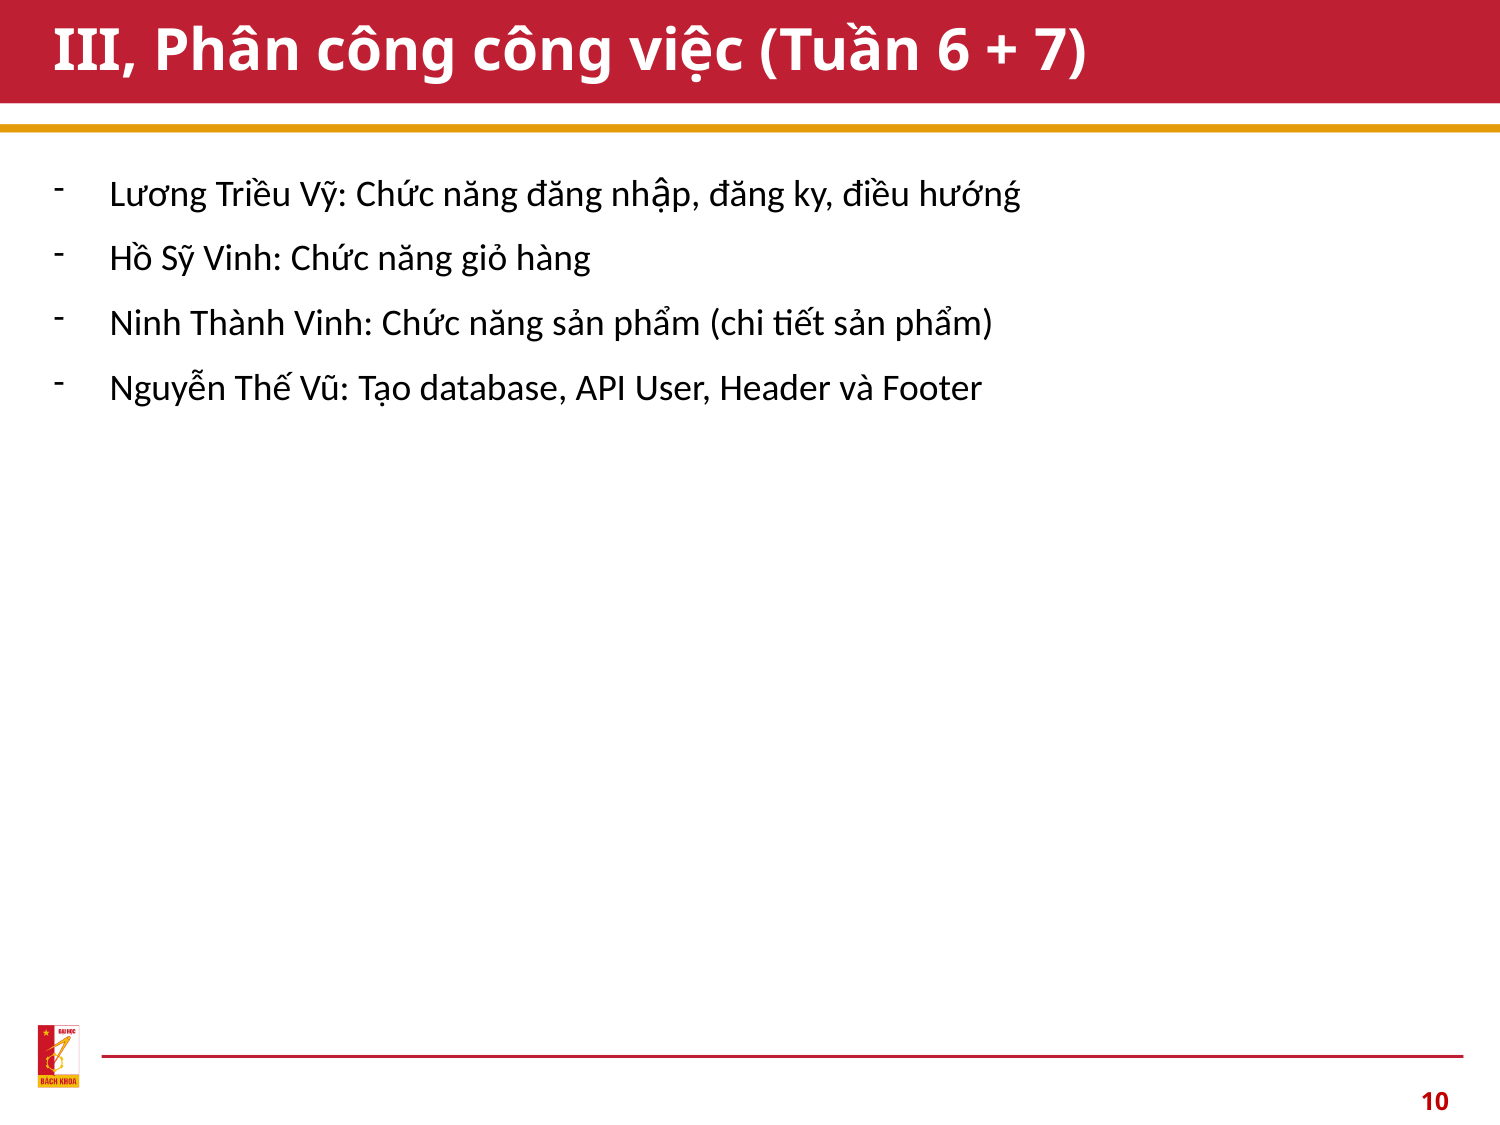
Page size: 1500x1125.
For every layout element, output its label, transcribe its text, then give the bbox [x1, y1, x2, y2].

title III, Phân công công việc (Tuần 6 + 7) [38, 12, 1462, 87]
list Lương Triều Vỹ: Chức năng đăng nhập, đăng ky, điều hướnǵ Hồ Sỹ Vinh: Chức năng giỏ hàng Ninh Thành Vinh: Chức năng sản phẩm (chi tiết sản phẩm) Nguyễn Thế Vũ: Tạo database, API User, Header và Footer [38, 157, 1462, 1000]
slide_number 10 [1126, 1078, 1464, 1125]
picture [0, 0, 1500, 1125]
